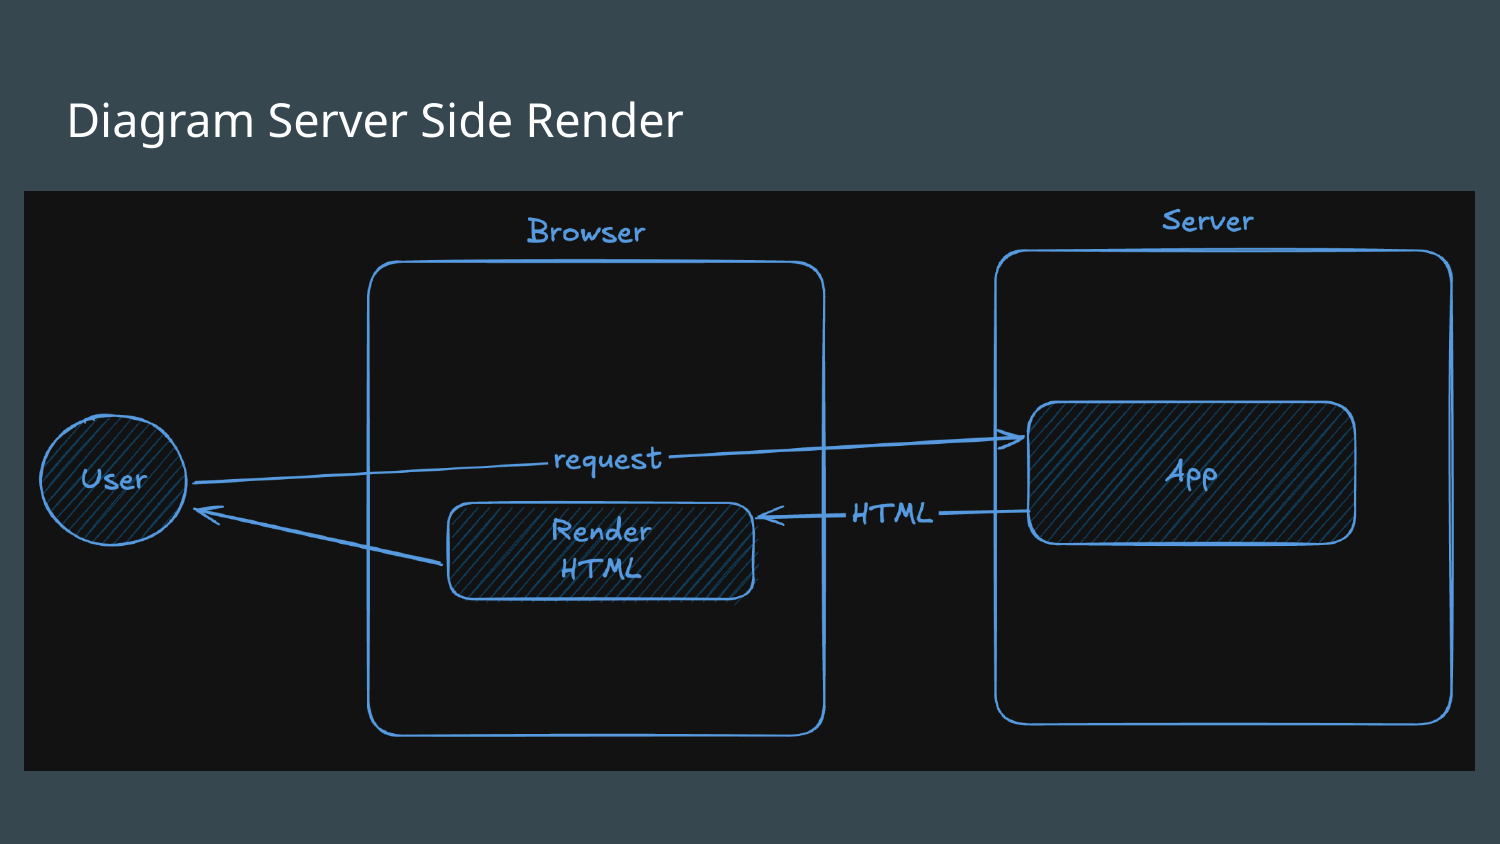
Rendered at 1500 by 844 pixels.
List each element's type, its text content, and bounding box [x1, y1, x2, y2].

picture [24, 191, 1476, 772]
title Diagram Server Side Render [51, 72, 1449, 167]
